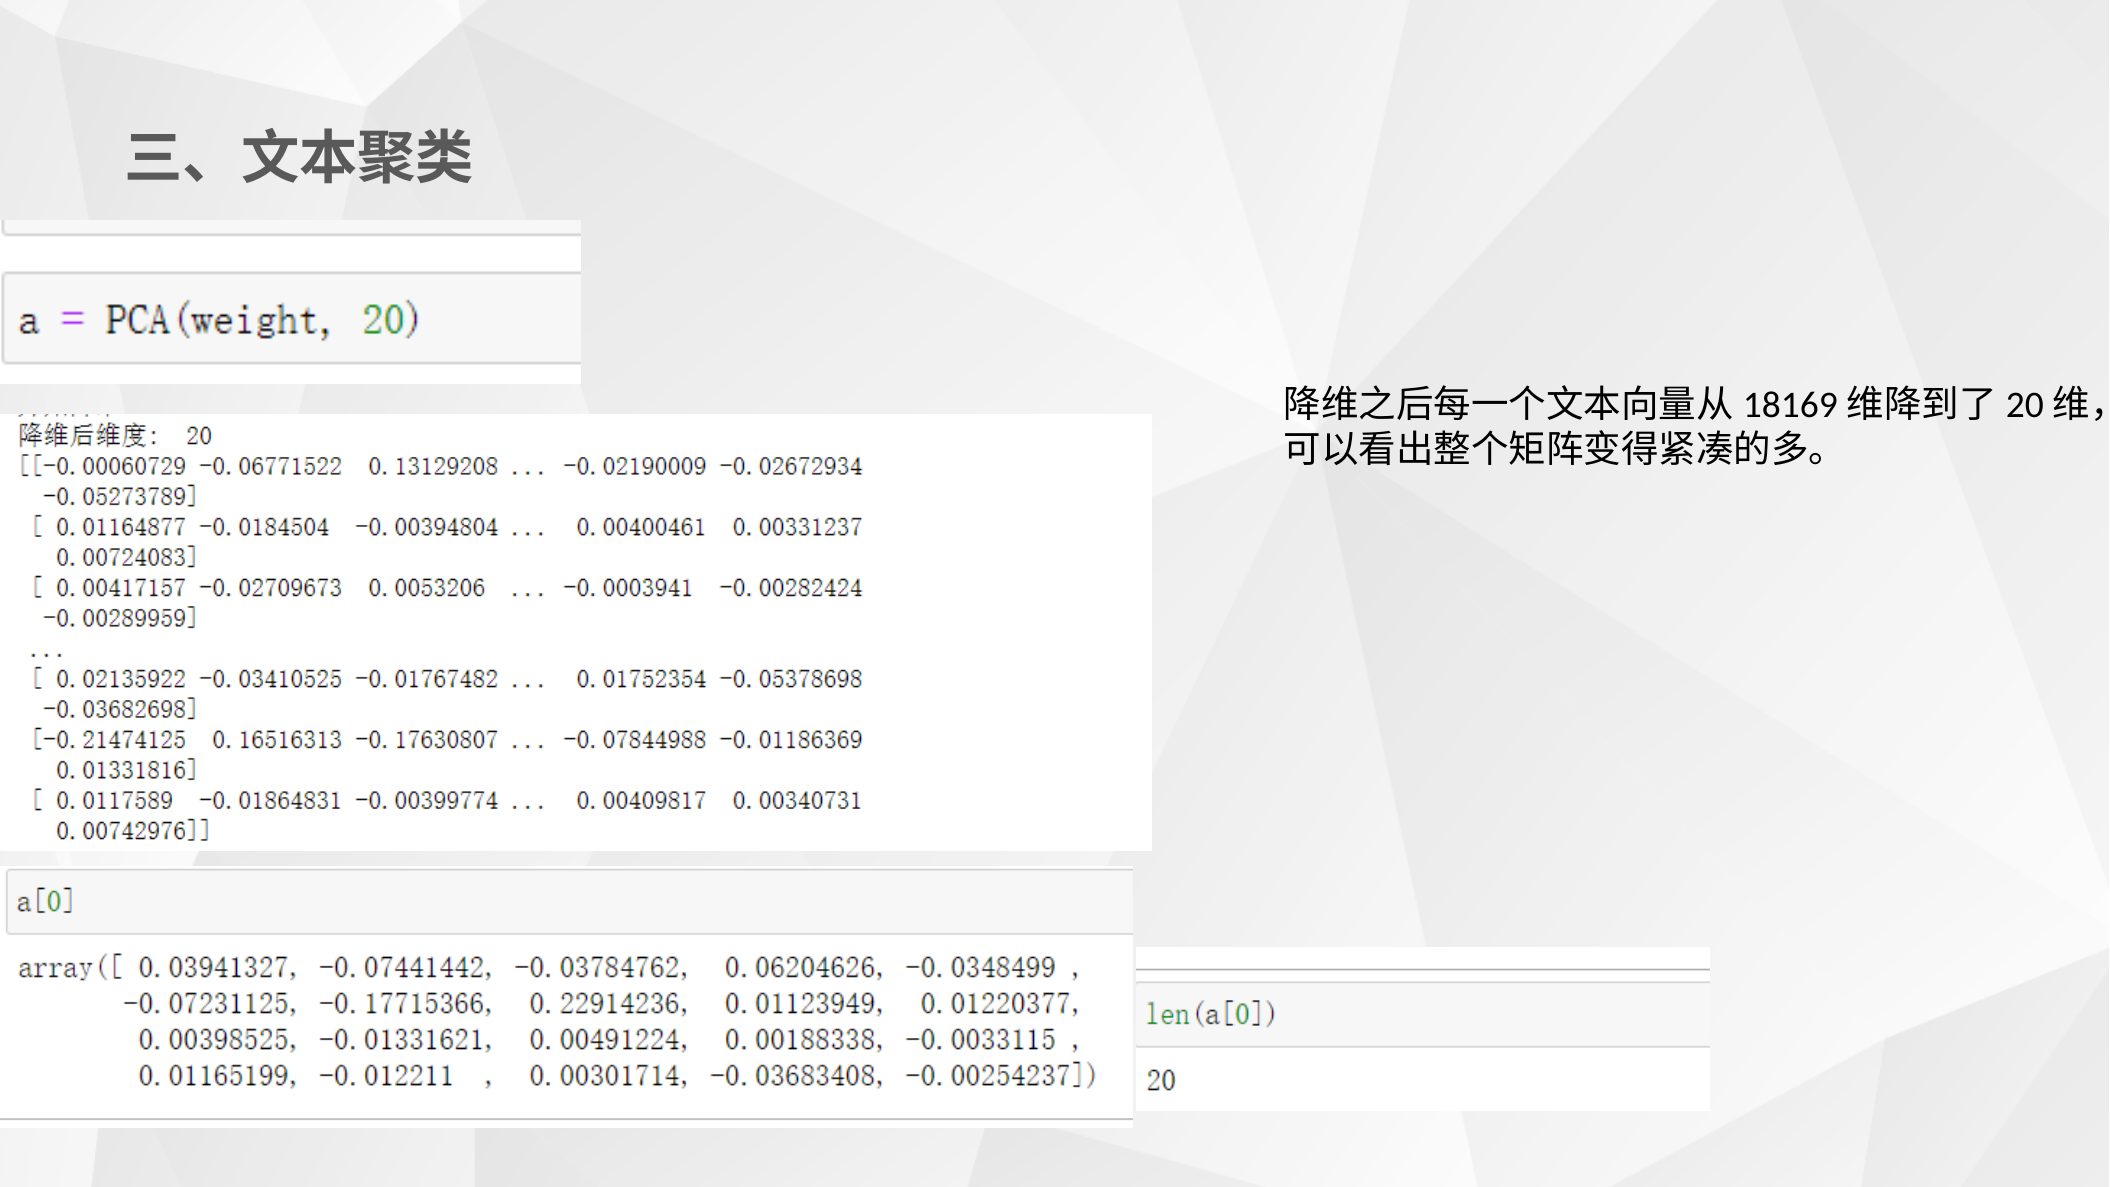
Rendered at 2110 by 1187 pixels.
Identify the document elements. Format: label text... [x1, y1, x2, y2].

picture [0, 0, 2110, 1187]
text_box 三、文本聚类 [109, 91, 489, 198]
text_box 降维之后每一个文本向量从18169维降到了20维，可以看出整个矩阵变得紧凑的多。 [1269, 372, 2110, 478]
